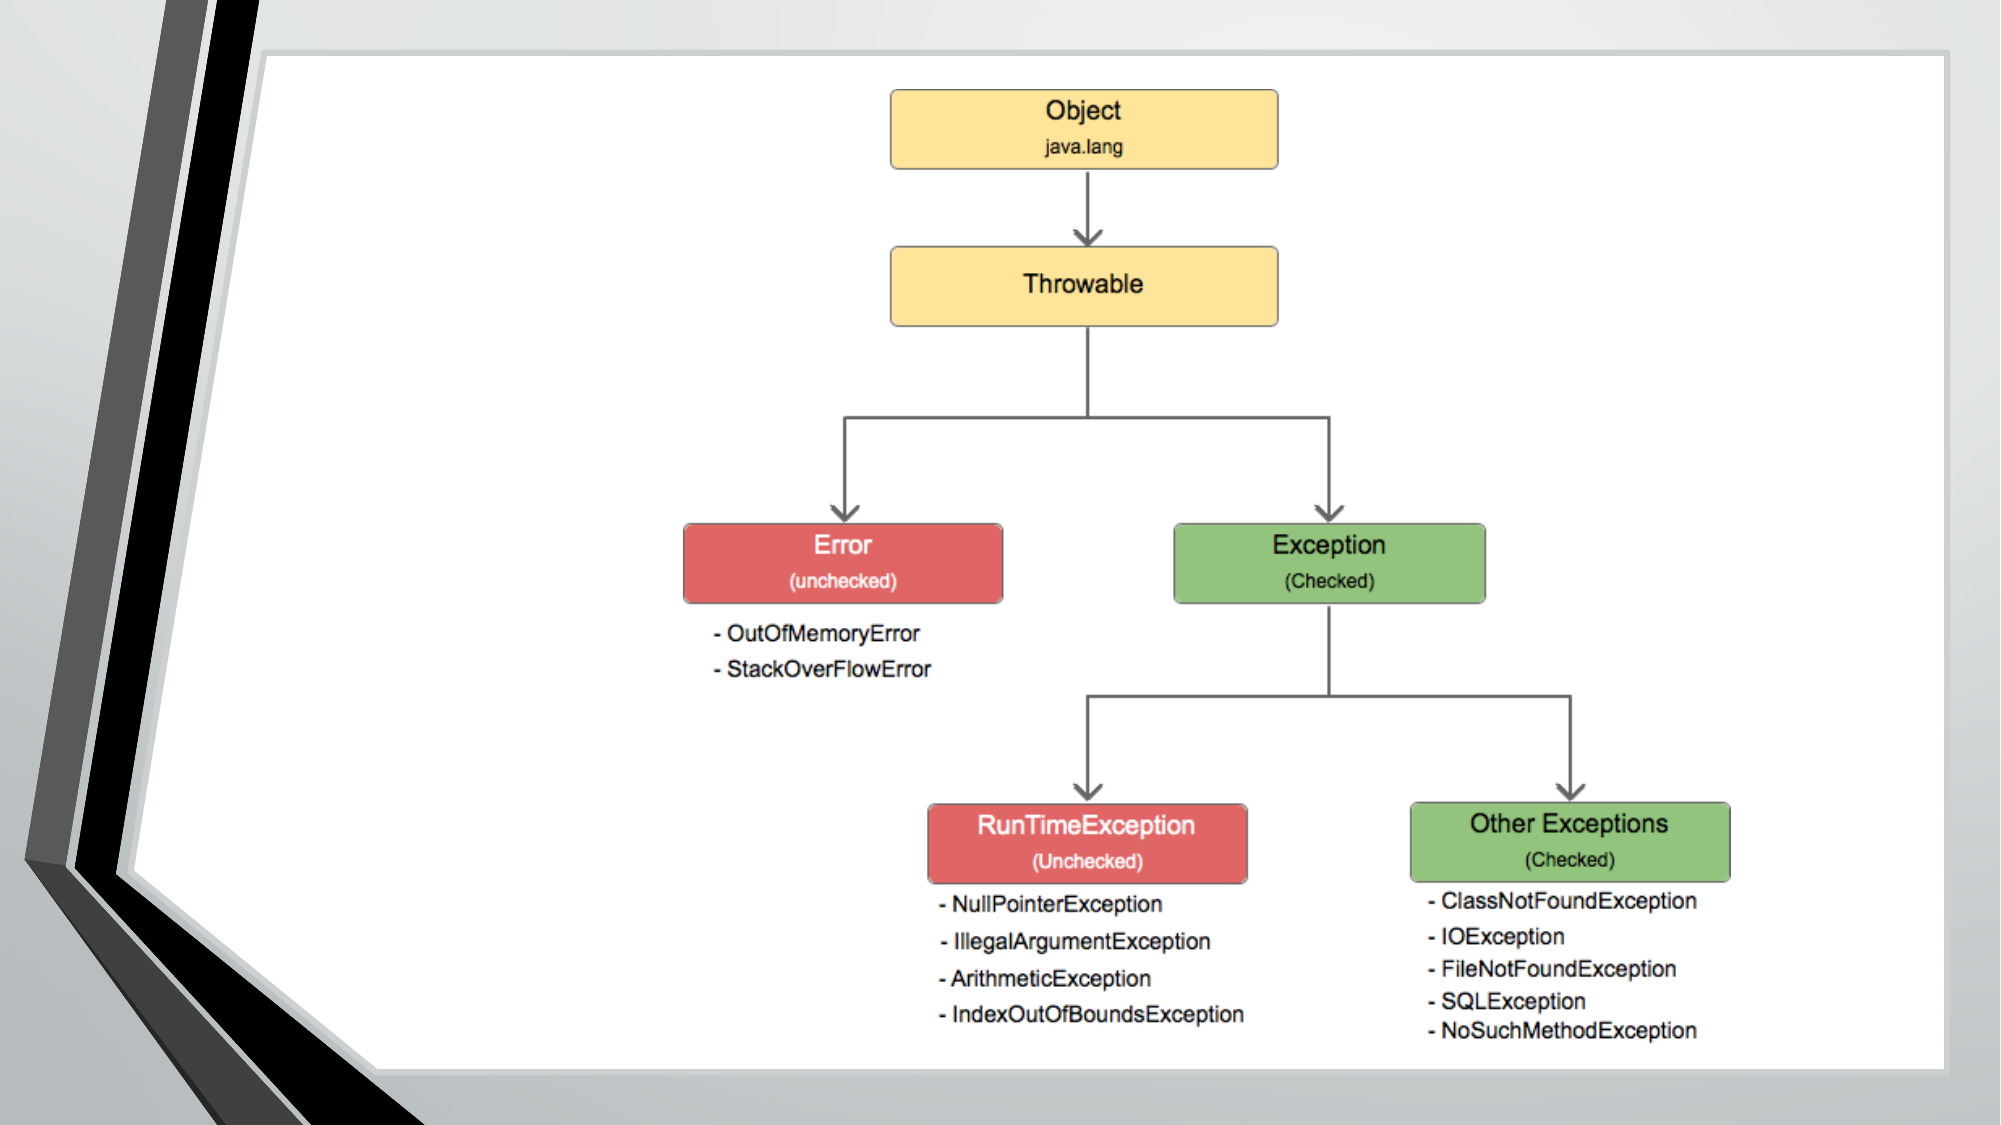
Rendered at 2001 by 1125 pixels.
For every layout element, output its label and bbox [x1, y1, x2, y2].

list [682, 89, 1731, 1051]
text_box [425, 51, 1949, 1074]
text_box [24, 0, 425, 1125]
